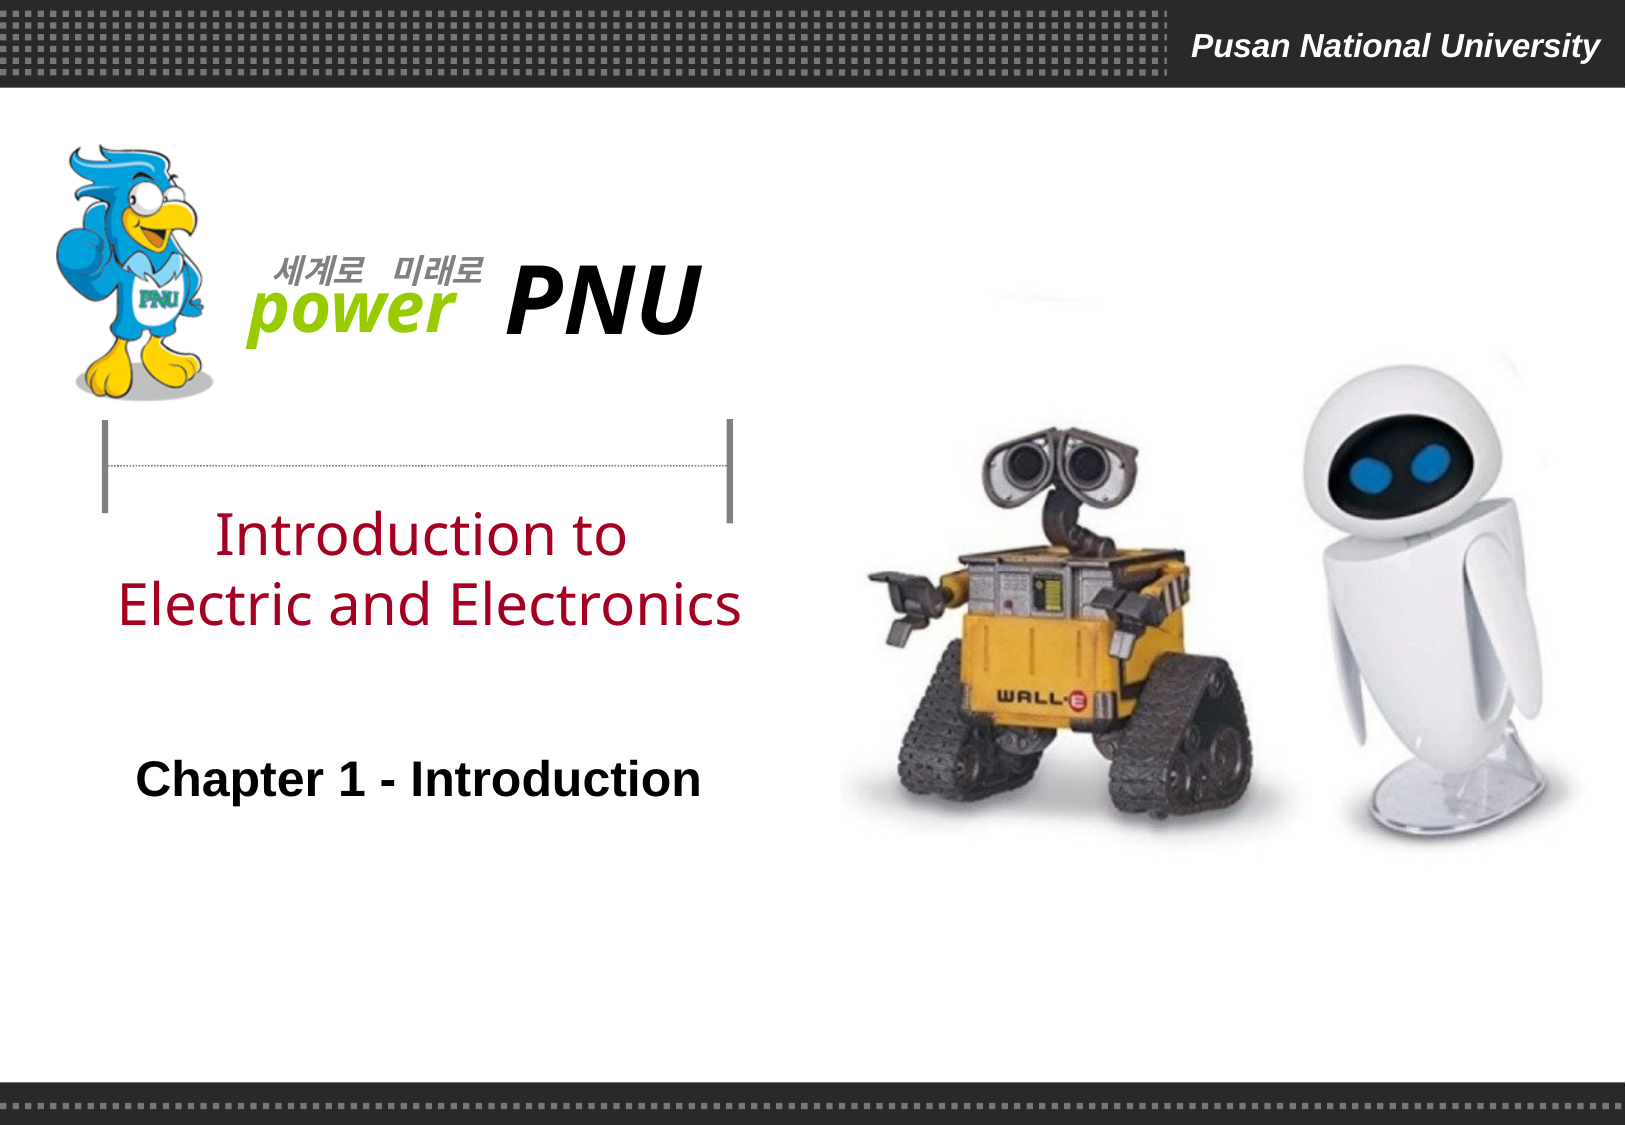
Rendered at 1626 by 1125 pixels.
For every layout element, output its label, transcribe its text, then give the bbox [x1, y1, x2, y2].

picture [840, 171, 1594, 972]
picture [55, 144, 214, 420]
subtitle Chapter 1 - Introduction [120, 745, 742, 853]
title Introduction to Electric and Electronics [21, 479, 837, 655]
